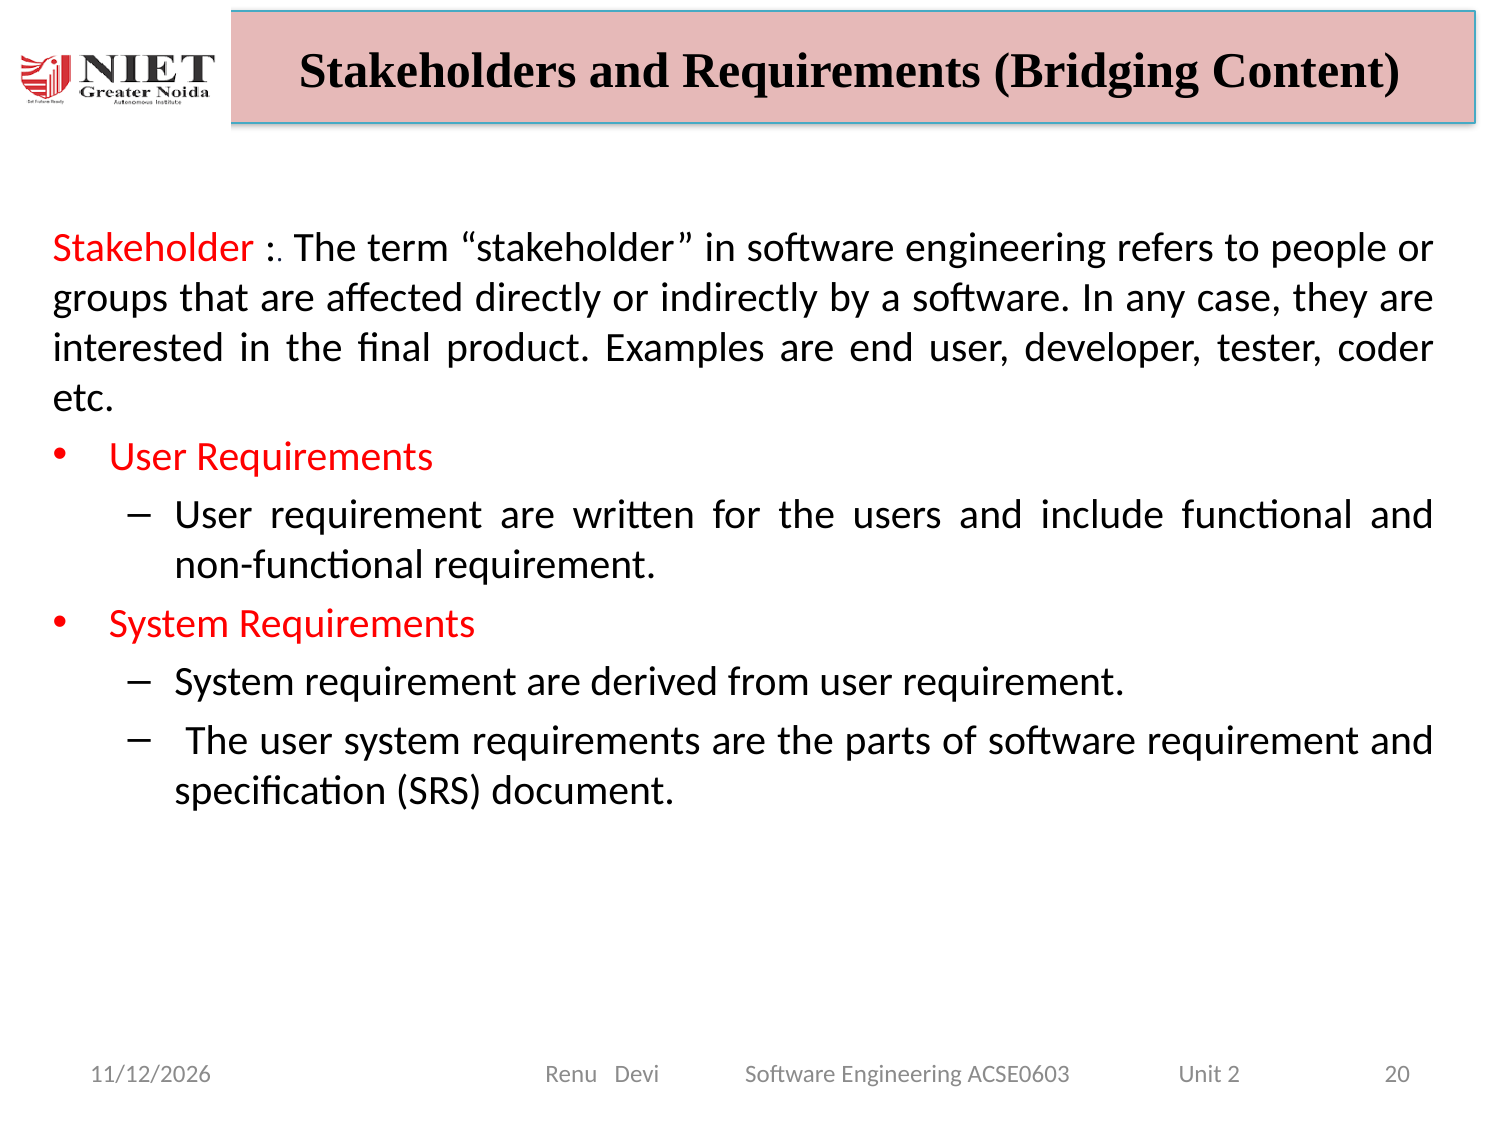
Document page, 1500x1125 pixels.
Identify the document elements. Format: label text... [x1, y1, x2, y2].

text_box Stakeholders and Requirements (Bridging Content) [235, 10, 1476, 124]
footer Renu Devi Software Engineering ACSE0603 Unit 2 [512, 1042, 1074, 1103]
list Stakeholder :. The term “stakeholder” in software engineering refers to people or groups that are affected directly or indirectly by a software. In any case, they are interested in the final product. Examples are end user, developer, tester, coder etc. User Requirements User requirement are written for the users and include functional and non-functional requirement. System Requirements System requirement are derived from user requirement. The user system requirements are the parts of software requirement and specification (SRS) document. [37, 212, 1450, 1043]
picture [6, 5, 231, 153]
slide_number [75, 1042, 425, 1103]
slide_number 20 [1074, 1042, 1425, 1103]
